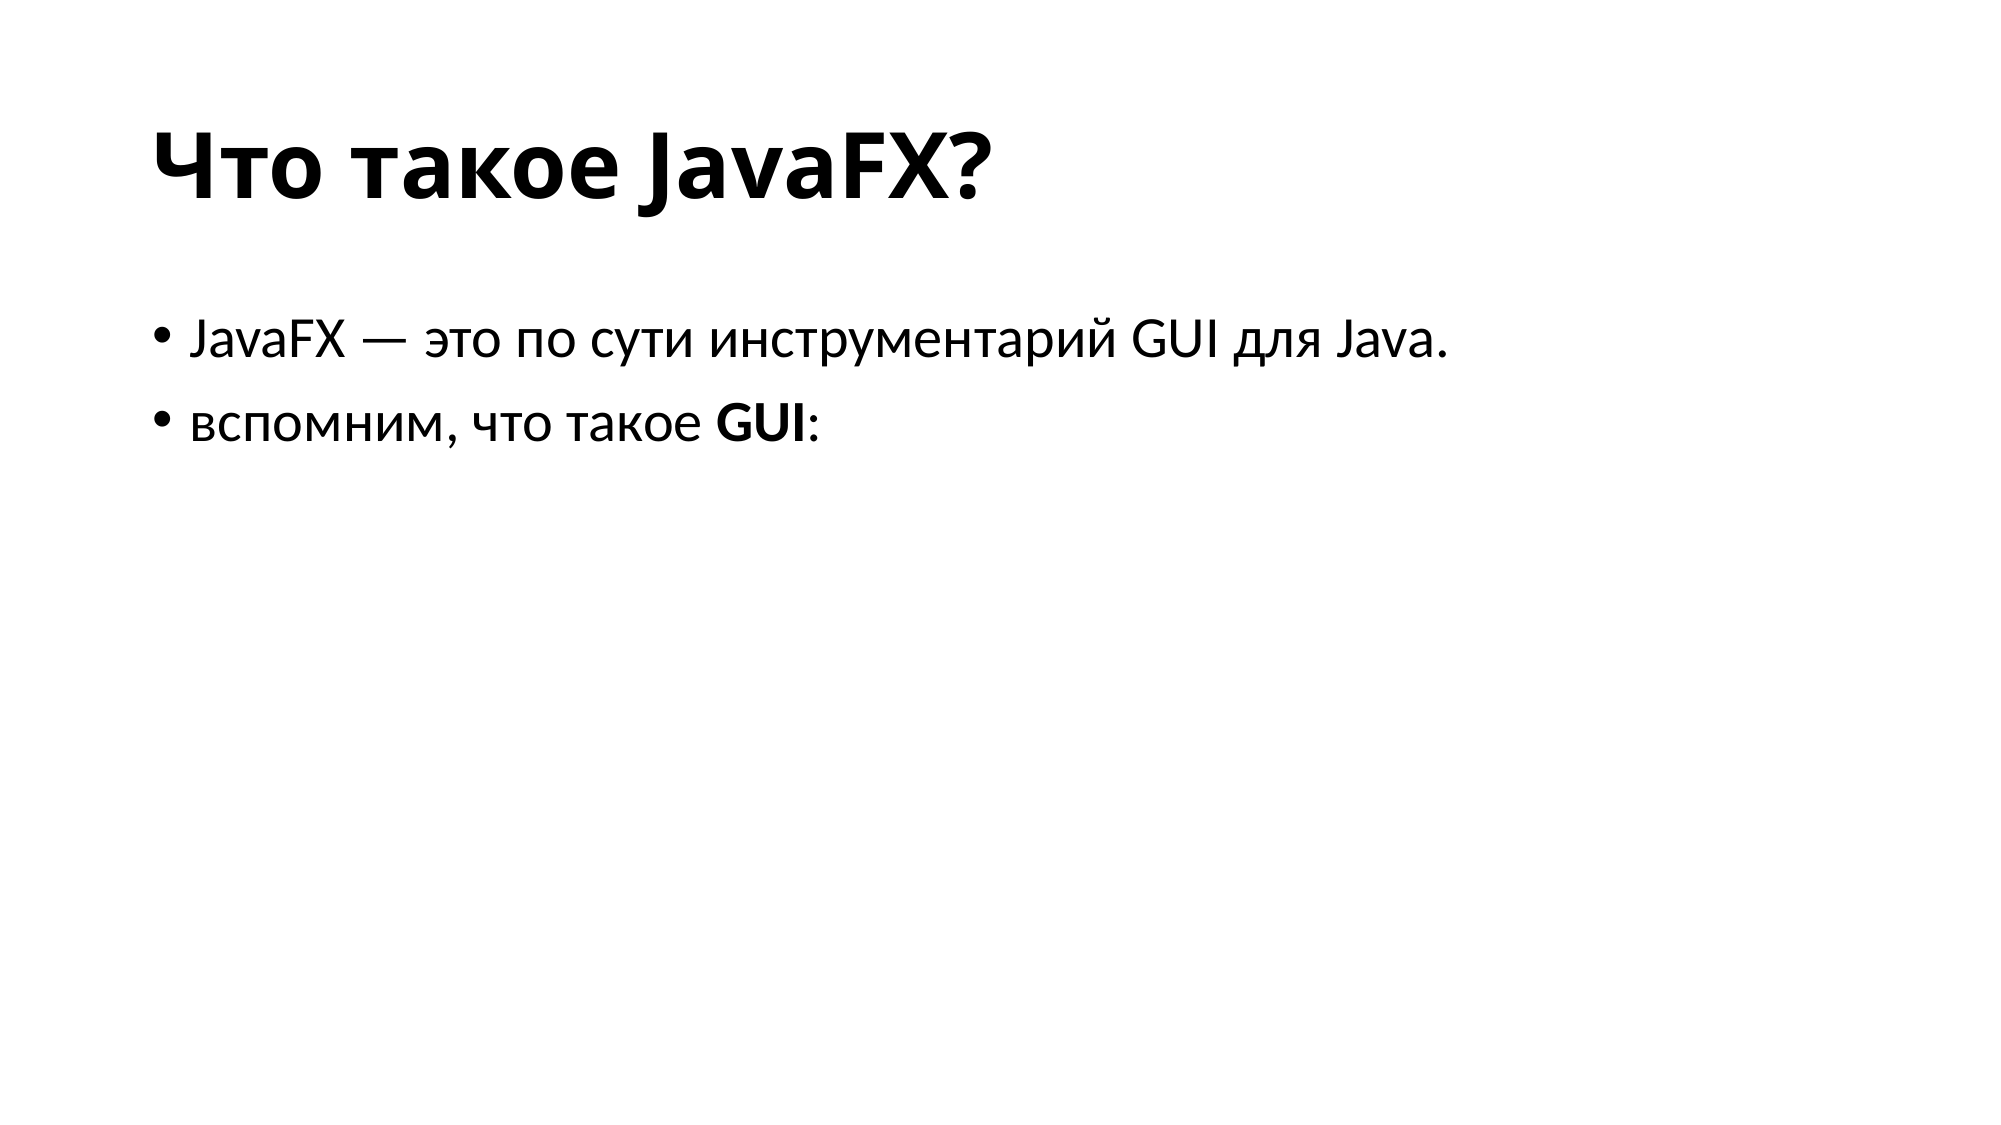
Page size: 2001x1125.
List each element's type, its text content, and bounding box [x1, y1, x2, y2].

list JavaFX — это по сути инструментарий GUI для Java. вспомним, что такое GUI: [137, 299, 1863, 1014]
title Что такое JavaFX? [137, 59, 1863, 278]
